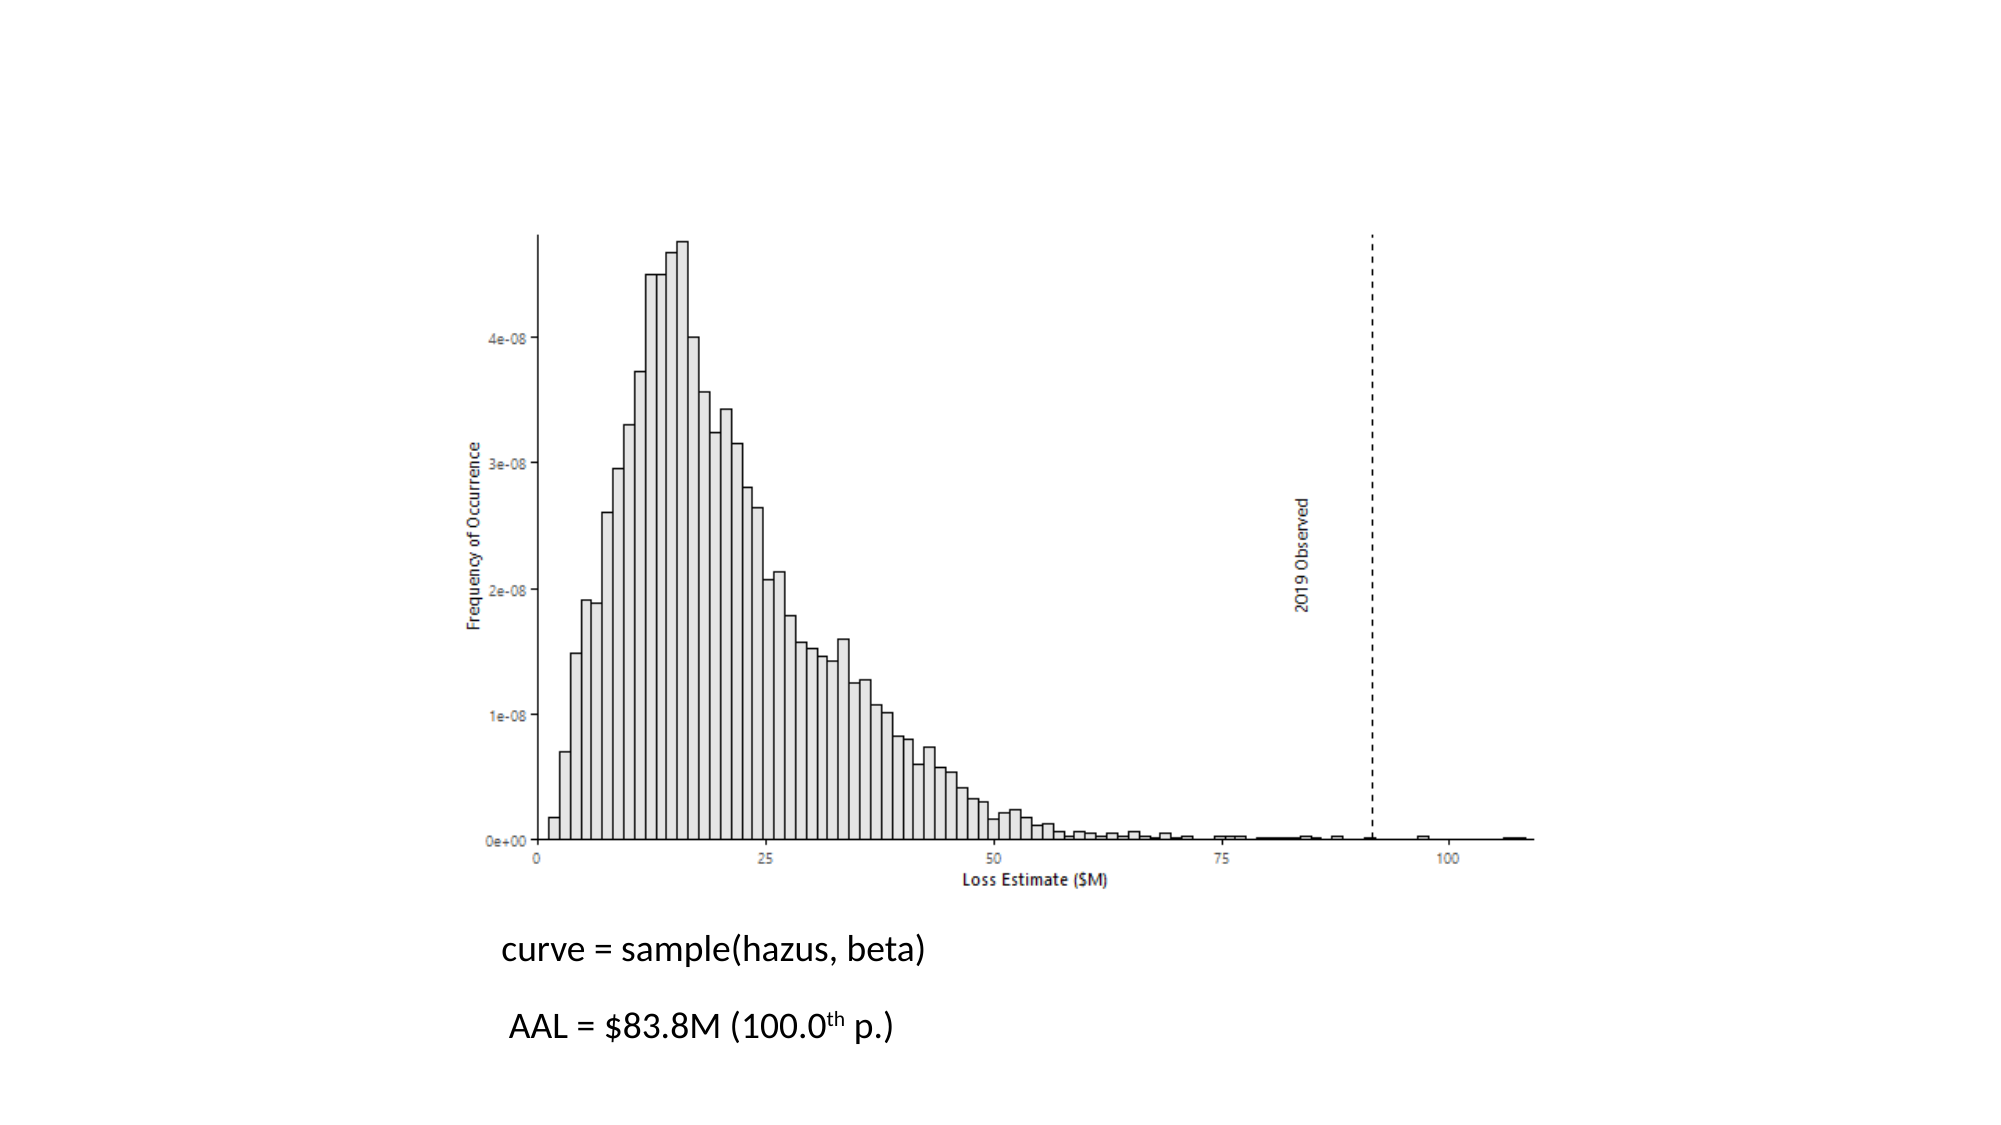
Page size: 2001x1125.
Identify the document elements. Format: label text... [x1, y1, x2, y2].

text_box AAL = $83.8M (100.0th p.) [494, 993, 910, 1054]
text_box curve = sample(hazus, beta) [486, 916, 942, 977]
picture [453, 224, 1547, 900]
